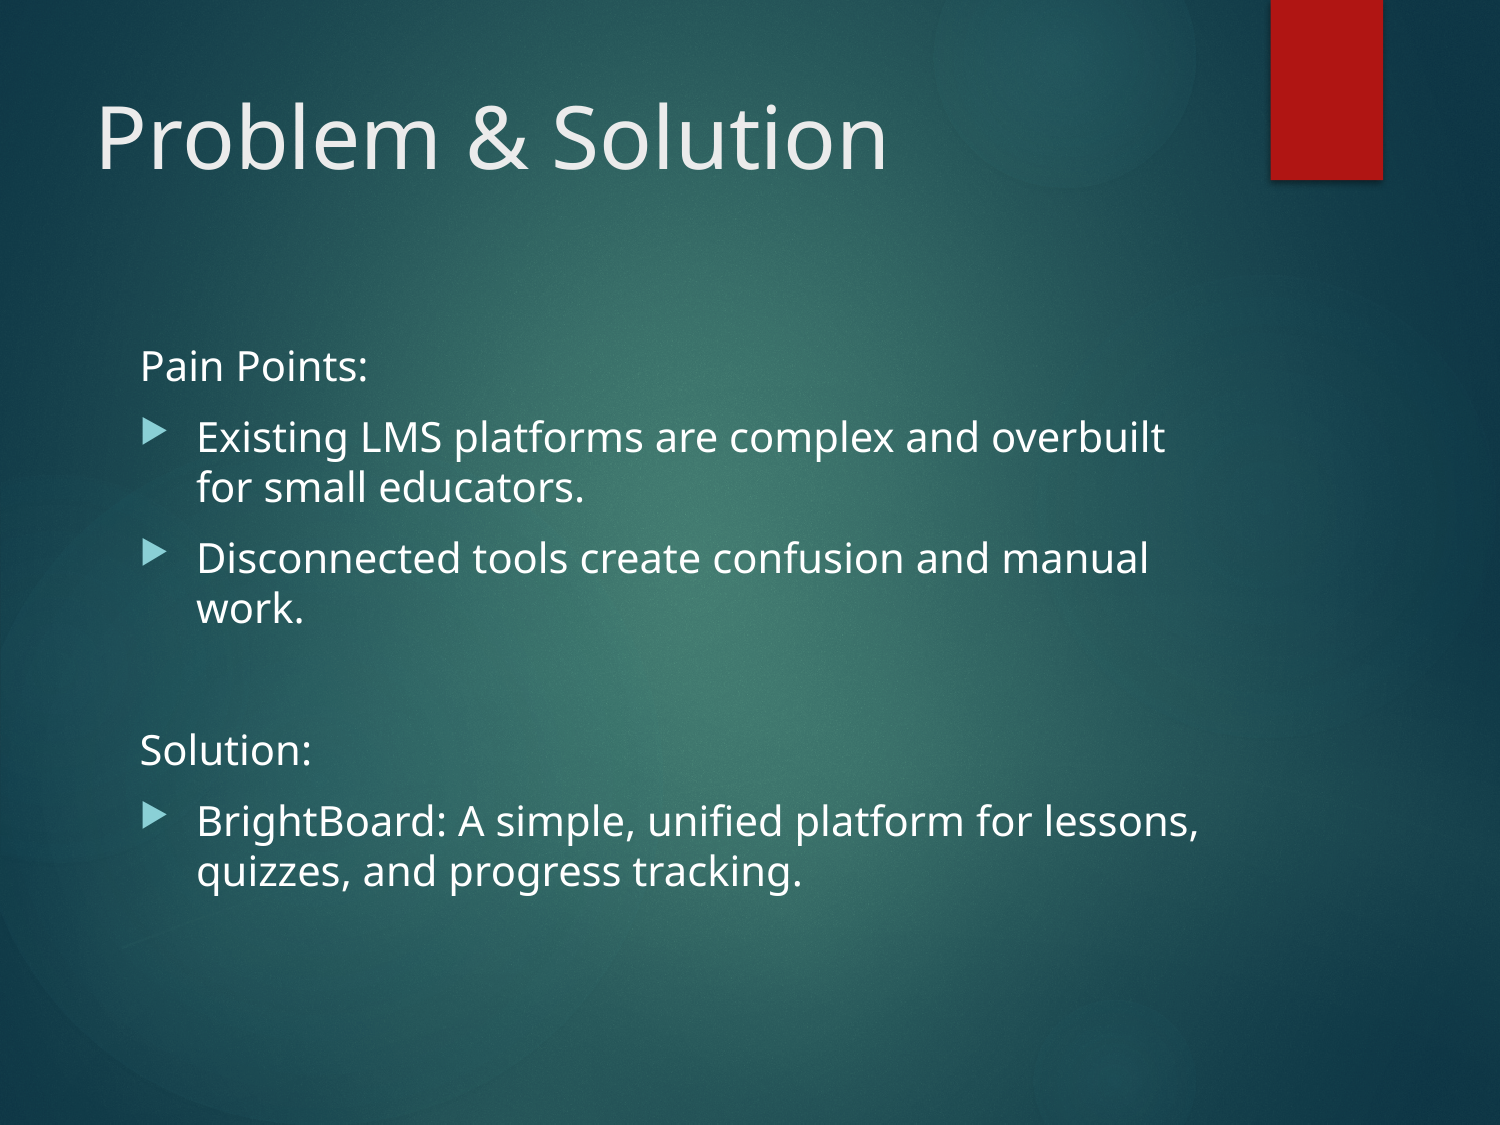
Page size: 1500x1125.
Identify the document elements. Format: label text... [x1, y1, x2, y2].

title Problem & Solution [79, 74, 1237, 304]
list Pain Points: Existing LMS platforms are complex and overbuilt for small educators. Disconnected tools create confusion and manual work. Solution: BrightBoard: A simple, unified platform for lessons, quizzes, and progress tracking. [124, 261, 1226, 950]
